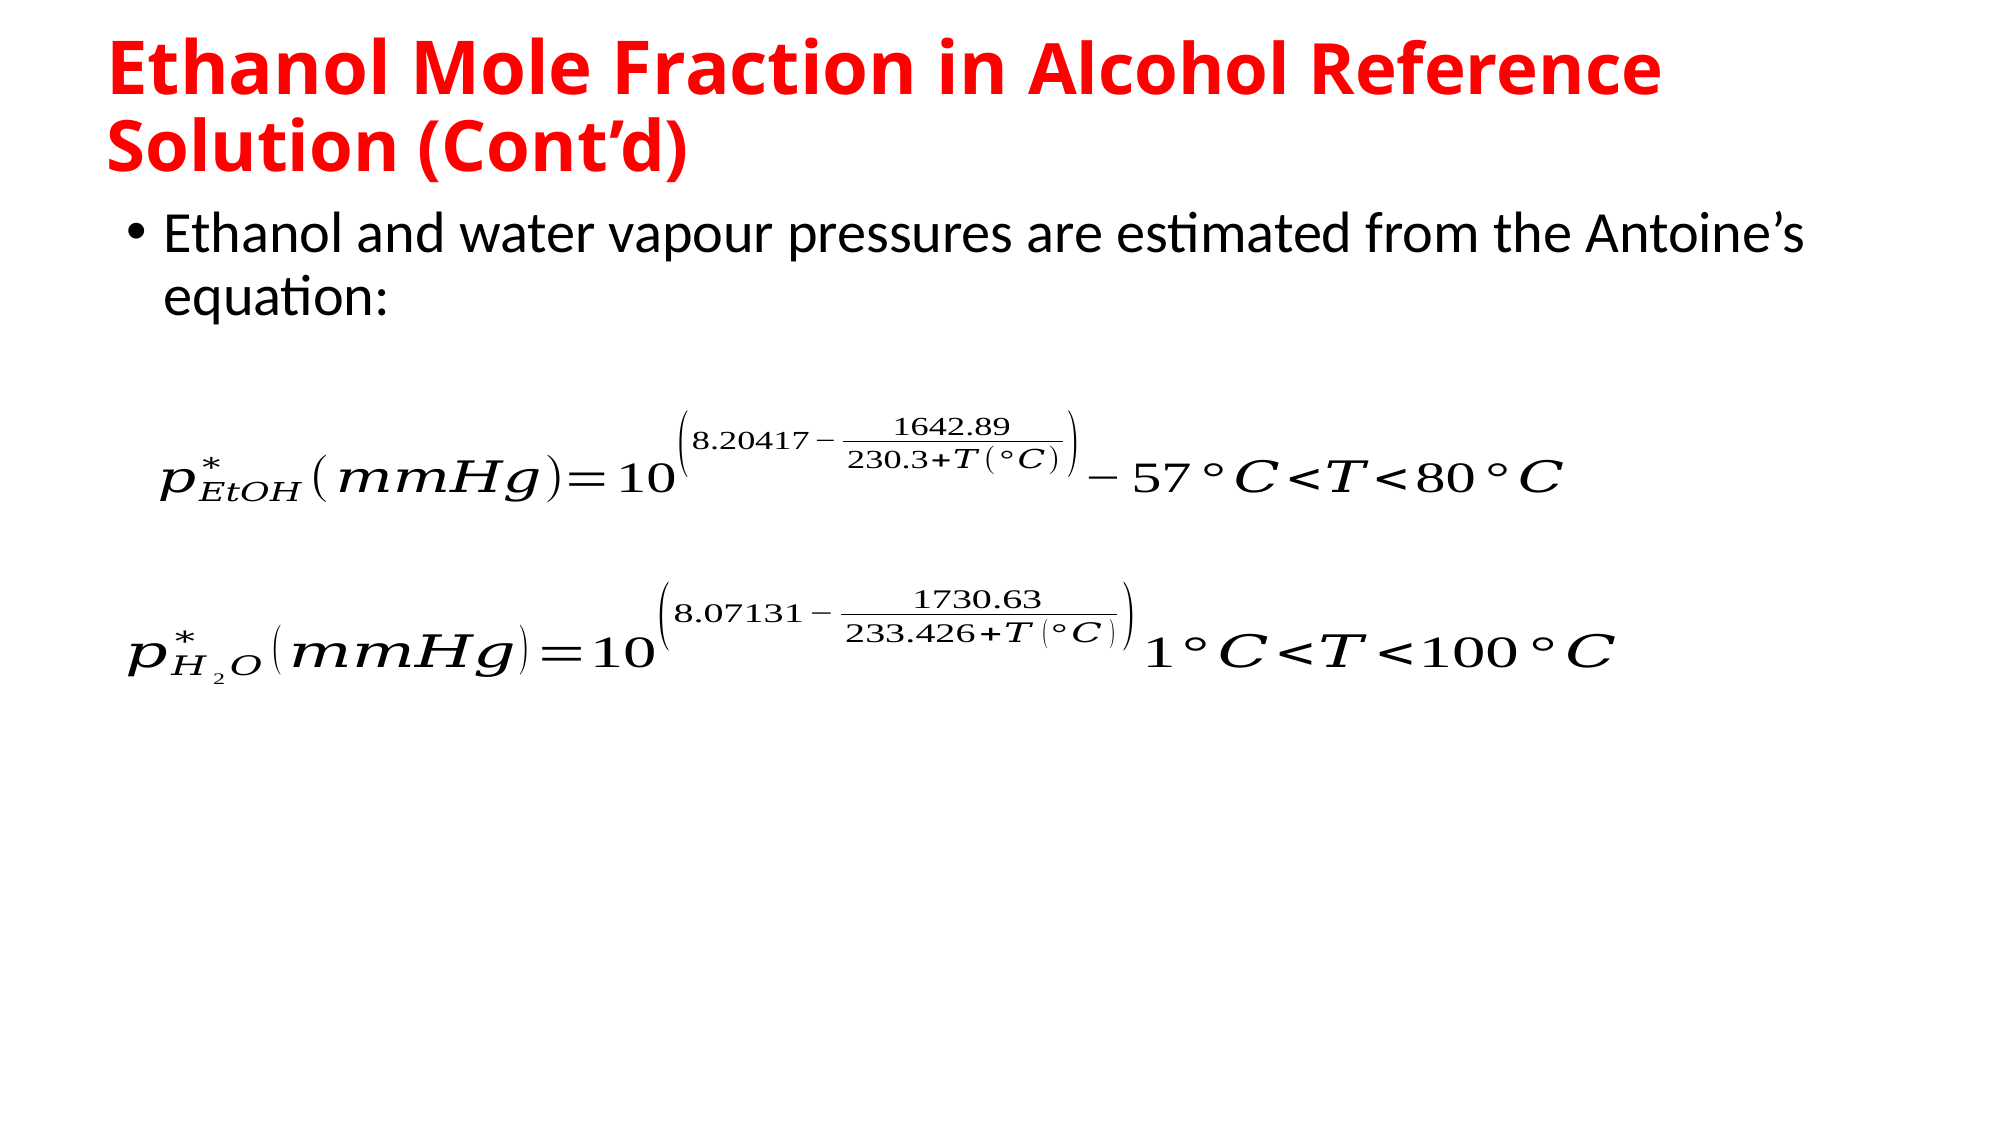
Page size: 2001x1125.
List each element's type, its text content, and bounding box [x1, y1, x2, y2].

title Ethanol Mole Fraction in Alcohol Reference Solution (Cont’d) [91, 22, 1956, 195]
list Ethanol and water vapour pressures are estimated from the Antoine’s equation: [111, 195, 1918, 1089]
